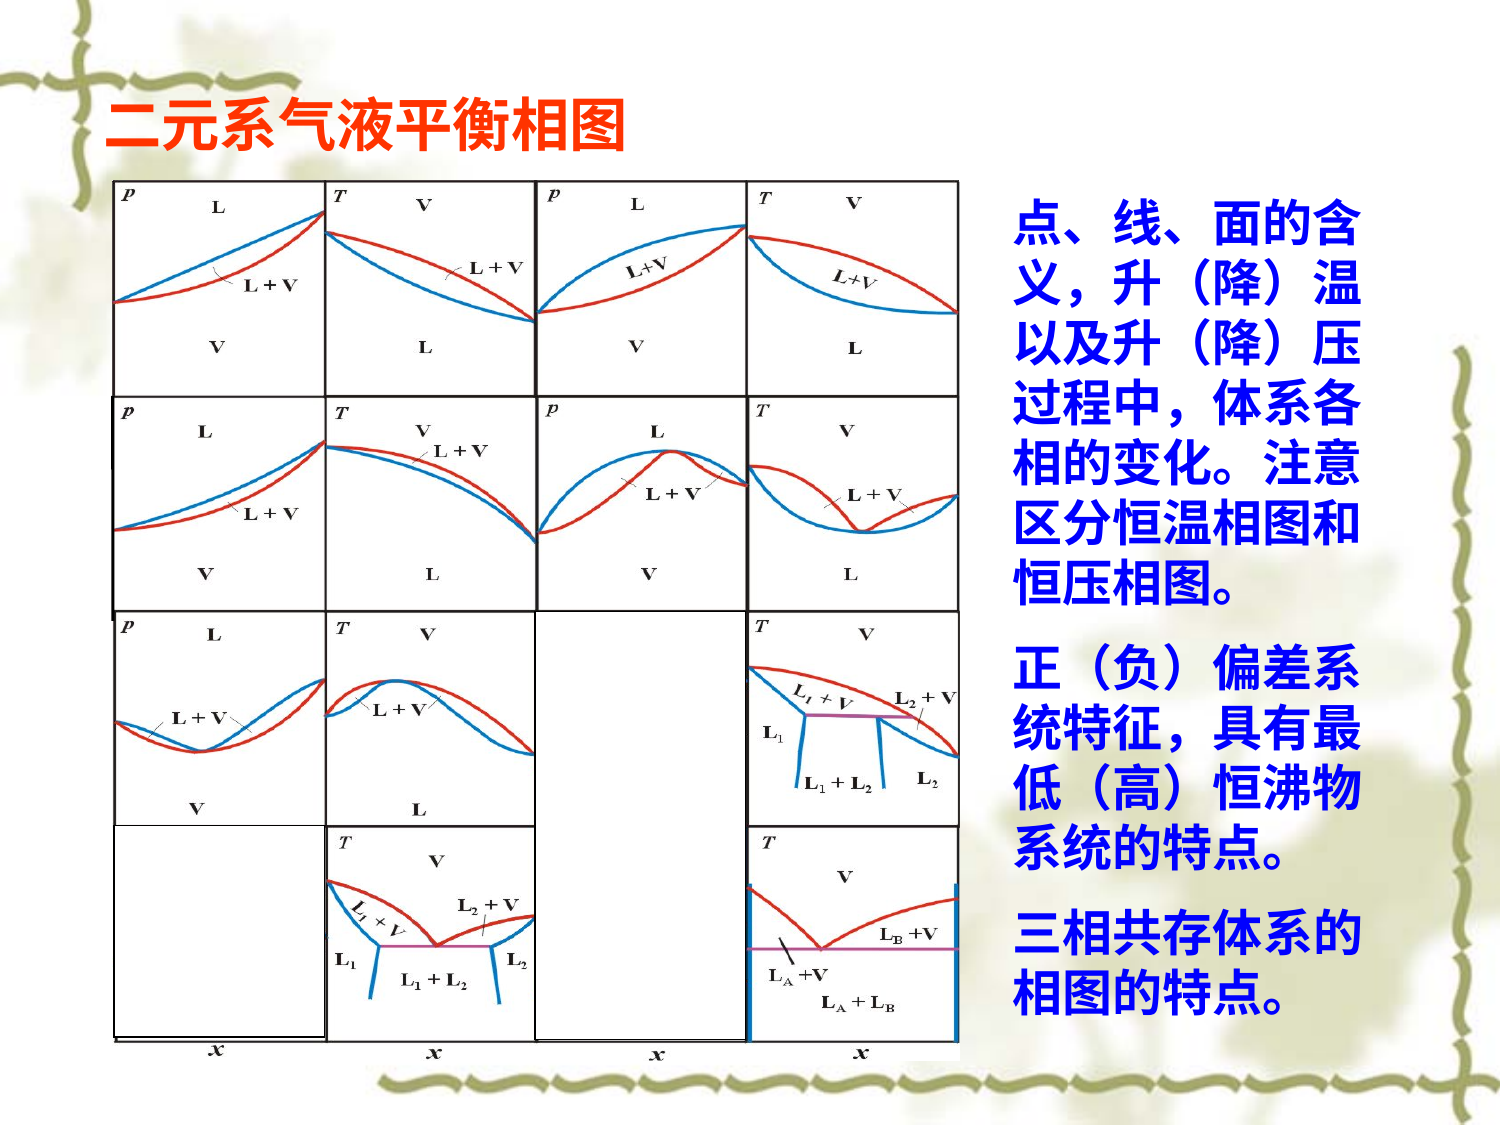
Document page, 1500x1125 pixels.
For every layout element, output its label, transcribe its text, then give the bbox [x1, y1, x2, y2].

text_box 点、线、面的含义，升（降）温以及升（降）压过程中，体系各相的变化。注意区分恒温相图和恒压相图。 正（负）偏差系统特征，具有最低（高）恒沸物系统的特点。 三相共存体系的相图的特点。 [998, 184, 1400, 1030]
picture [0, 0, 1500, 1125]
text_box 二元系气液平衡相图 [88, 65, 1427, 181]
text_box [111, 180, 961, 1061]
